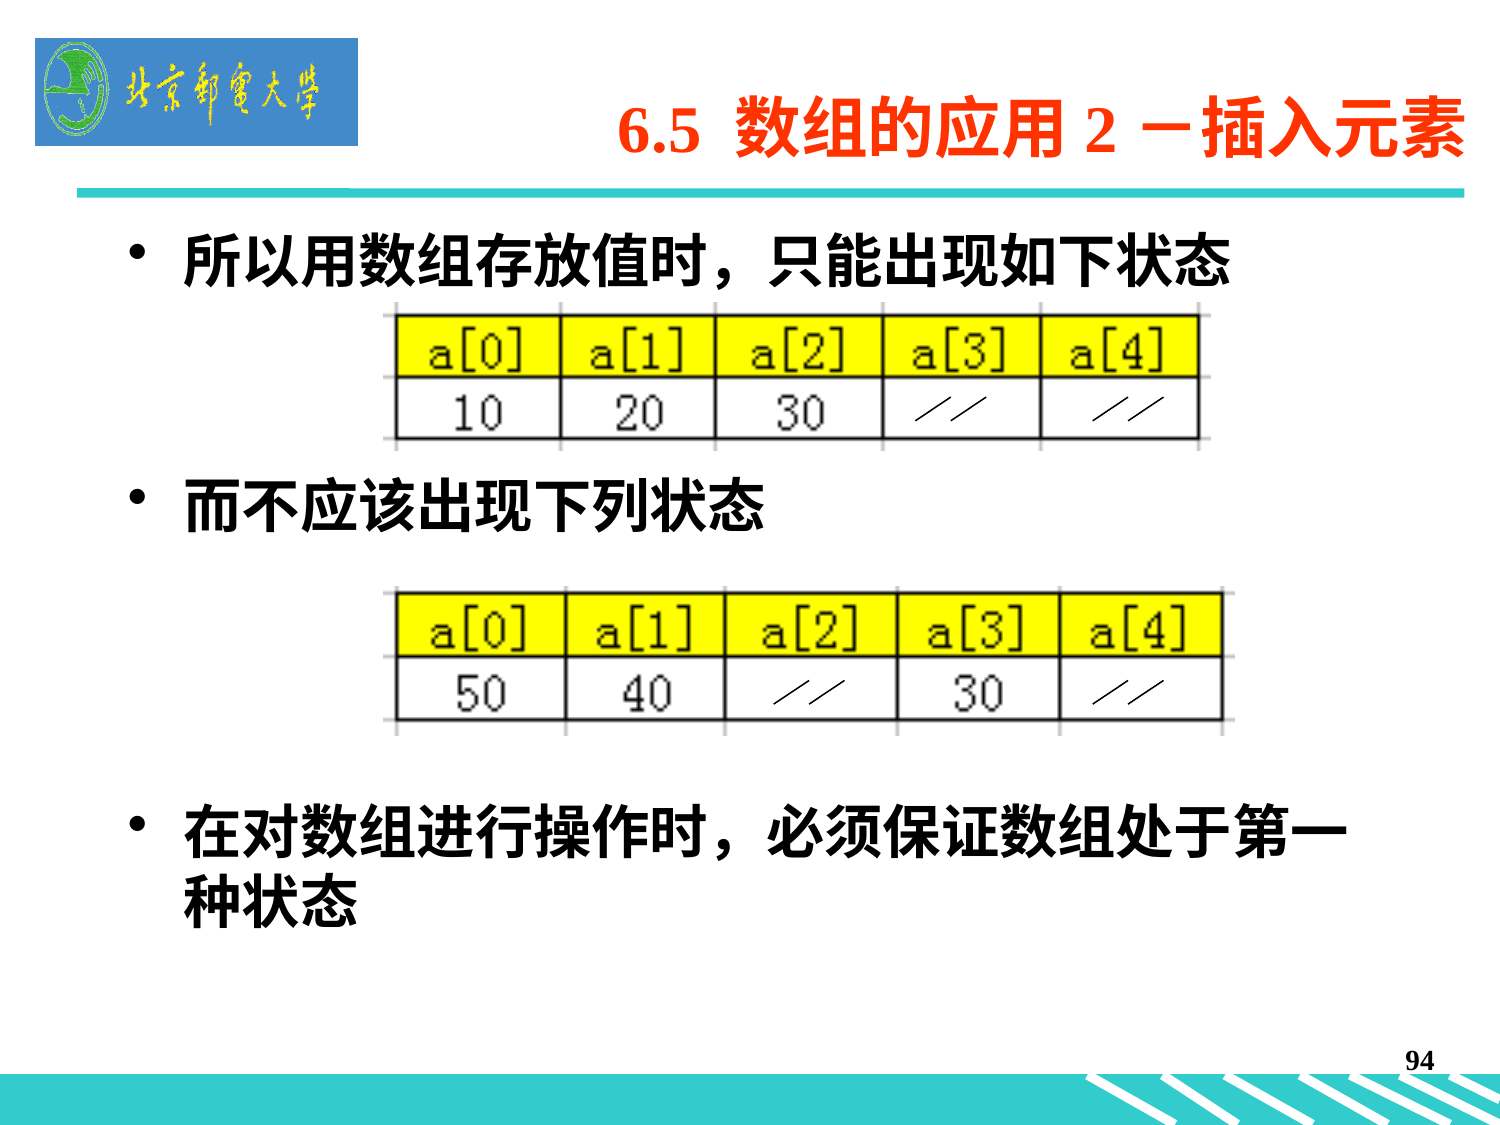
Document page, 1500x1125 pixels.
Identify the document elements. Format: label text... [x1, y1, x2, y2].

picture [383, 585, 1235, 736]
slide_number 94 [1137, 1037, 1450, 1113]
picture [383, 302, 1211, 451]
title 6.5 数组的应用2－插入元素 [207, 66, 1483, 185]
picture [34, 37, 358, 146]
list 所以用数组存放值时，只能出现如下状态 而不应该出现下列状态 在对数组进行操作时，必须保证数组处于第一种状态 [112, 216, 1388, 973]
